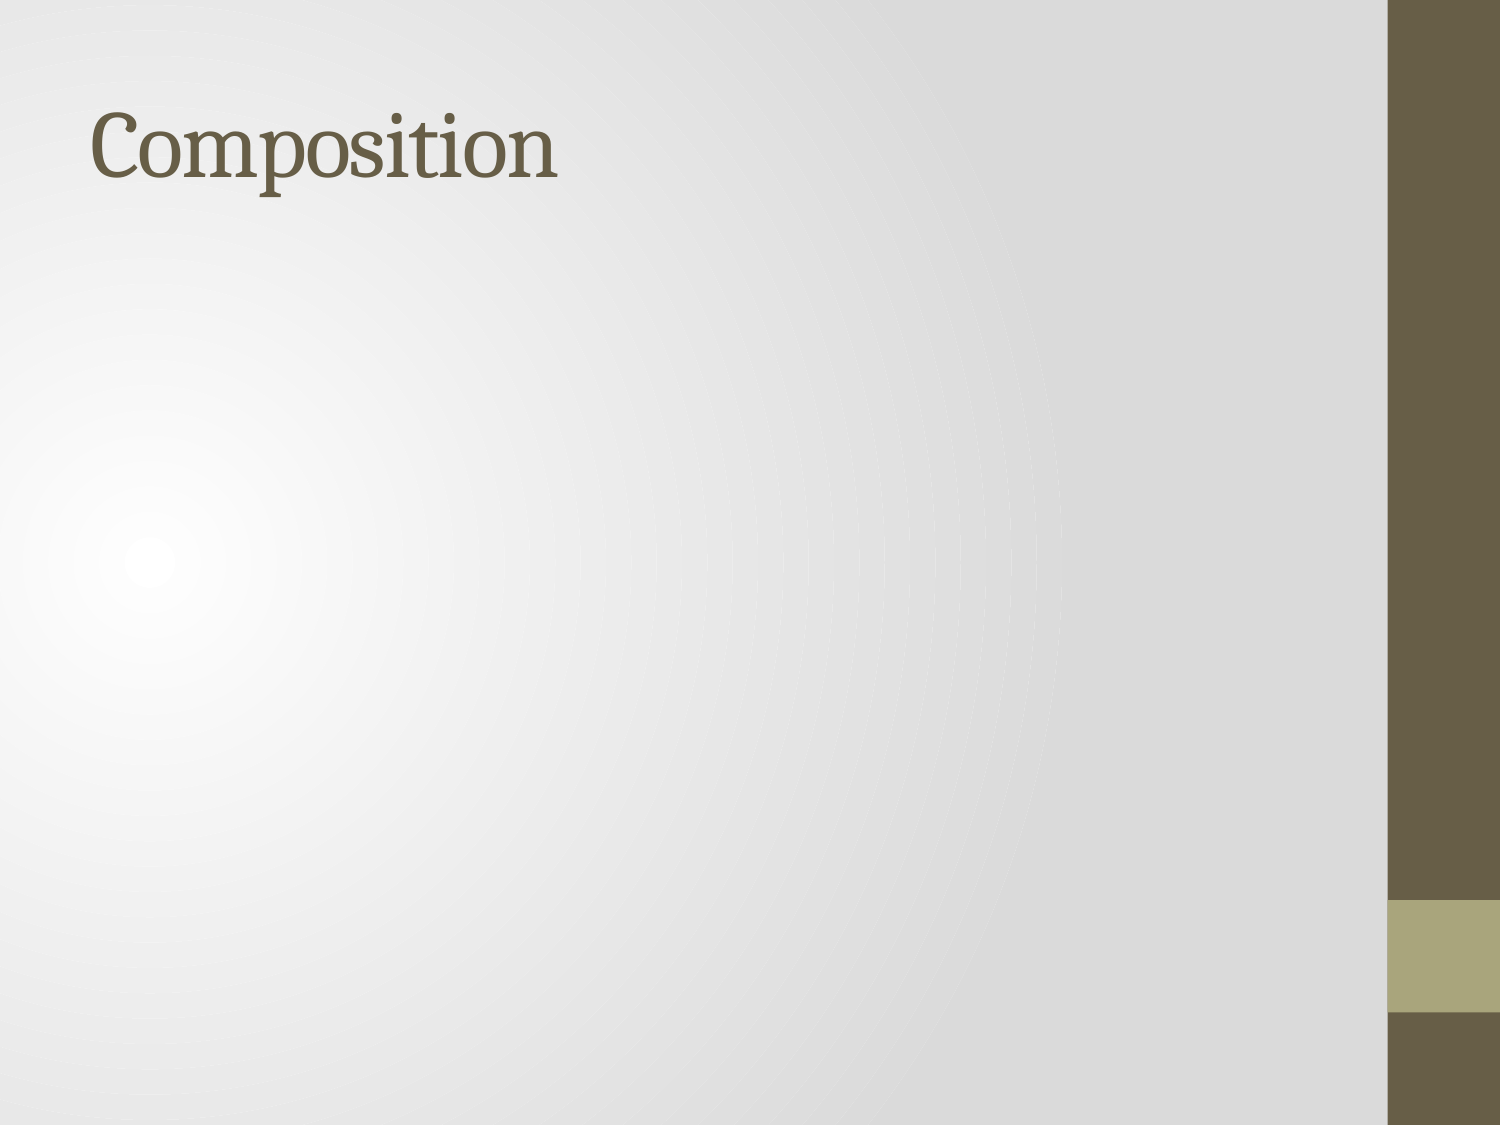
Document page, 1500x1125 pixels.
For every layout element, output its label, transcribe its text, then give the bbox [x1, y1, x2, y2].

title Composition [75, 45, 1325, 233]
